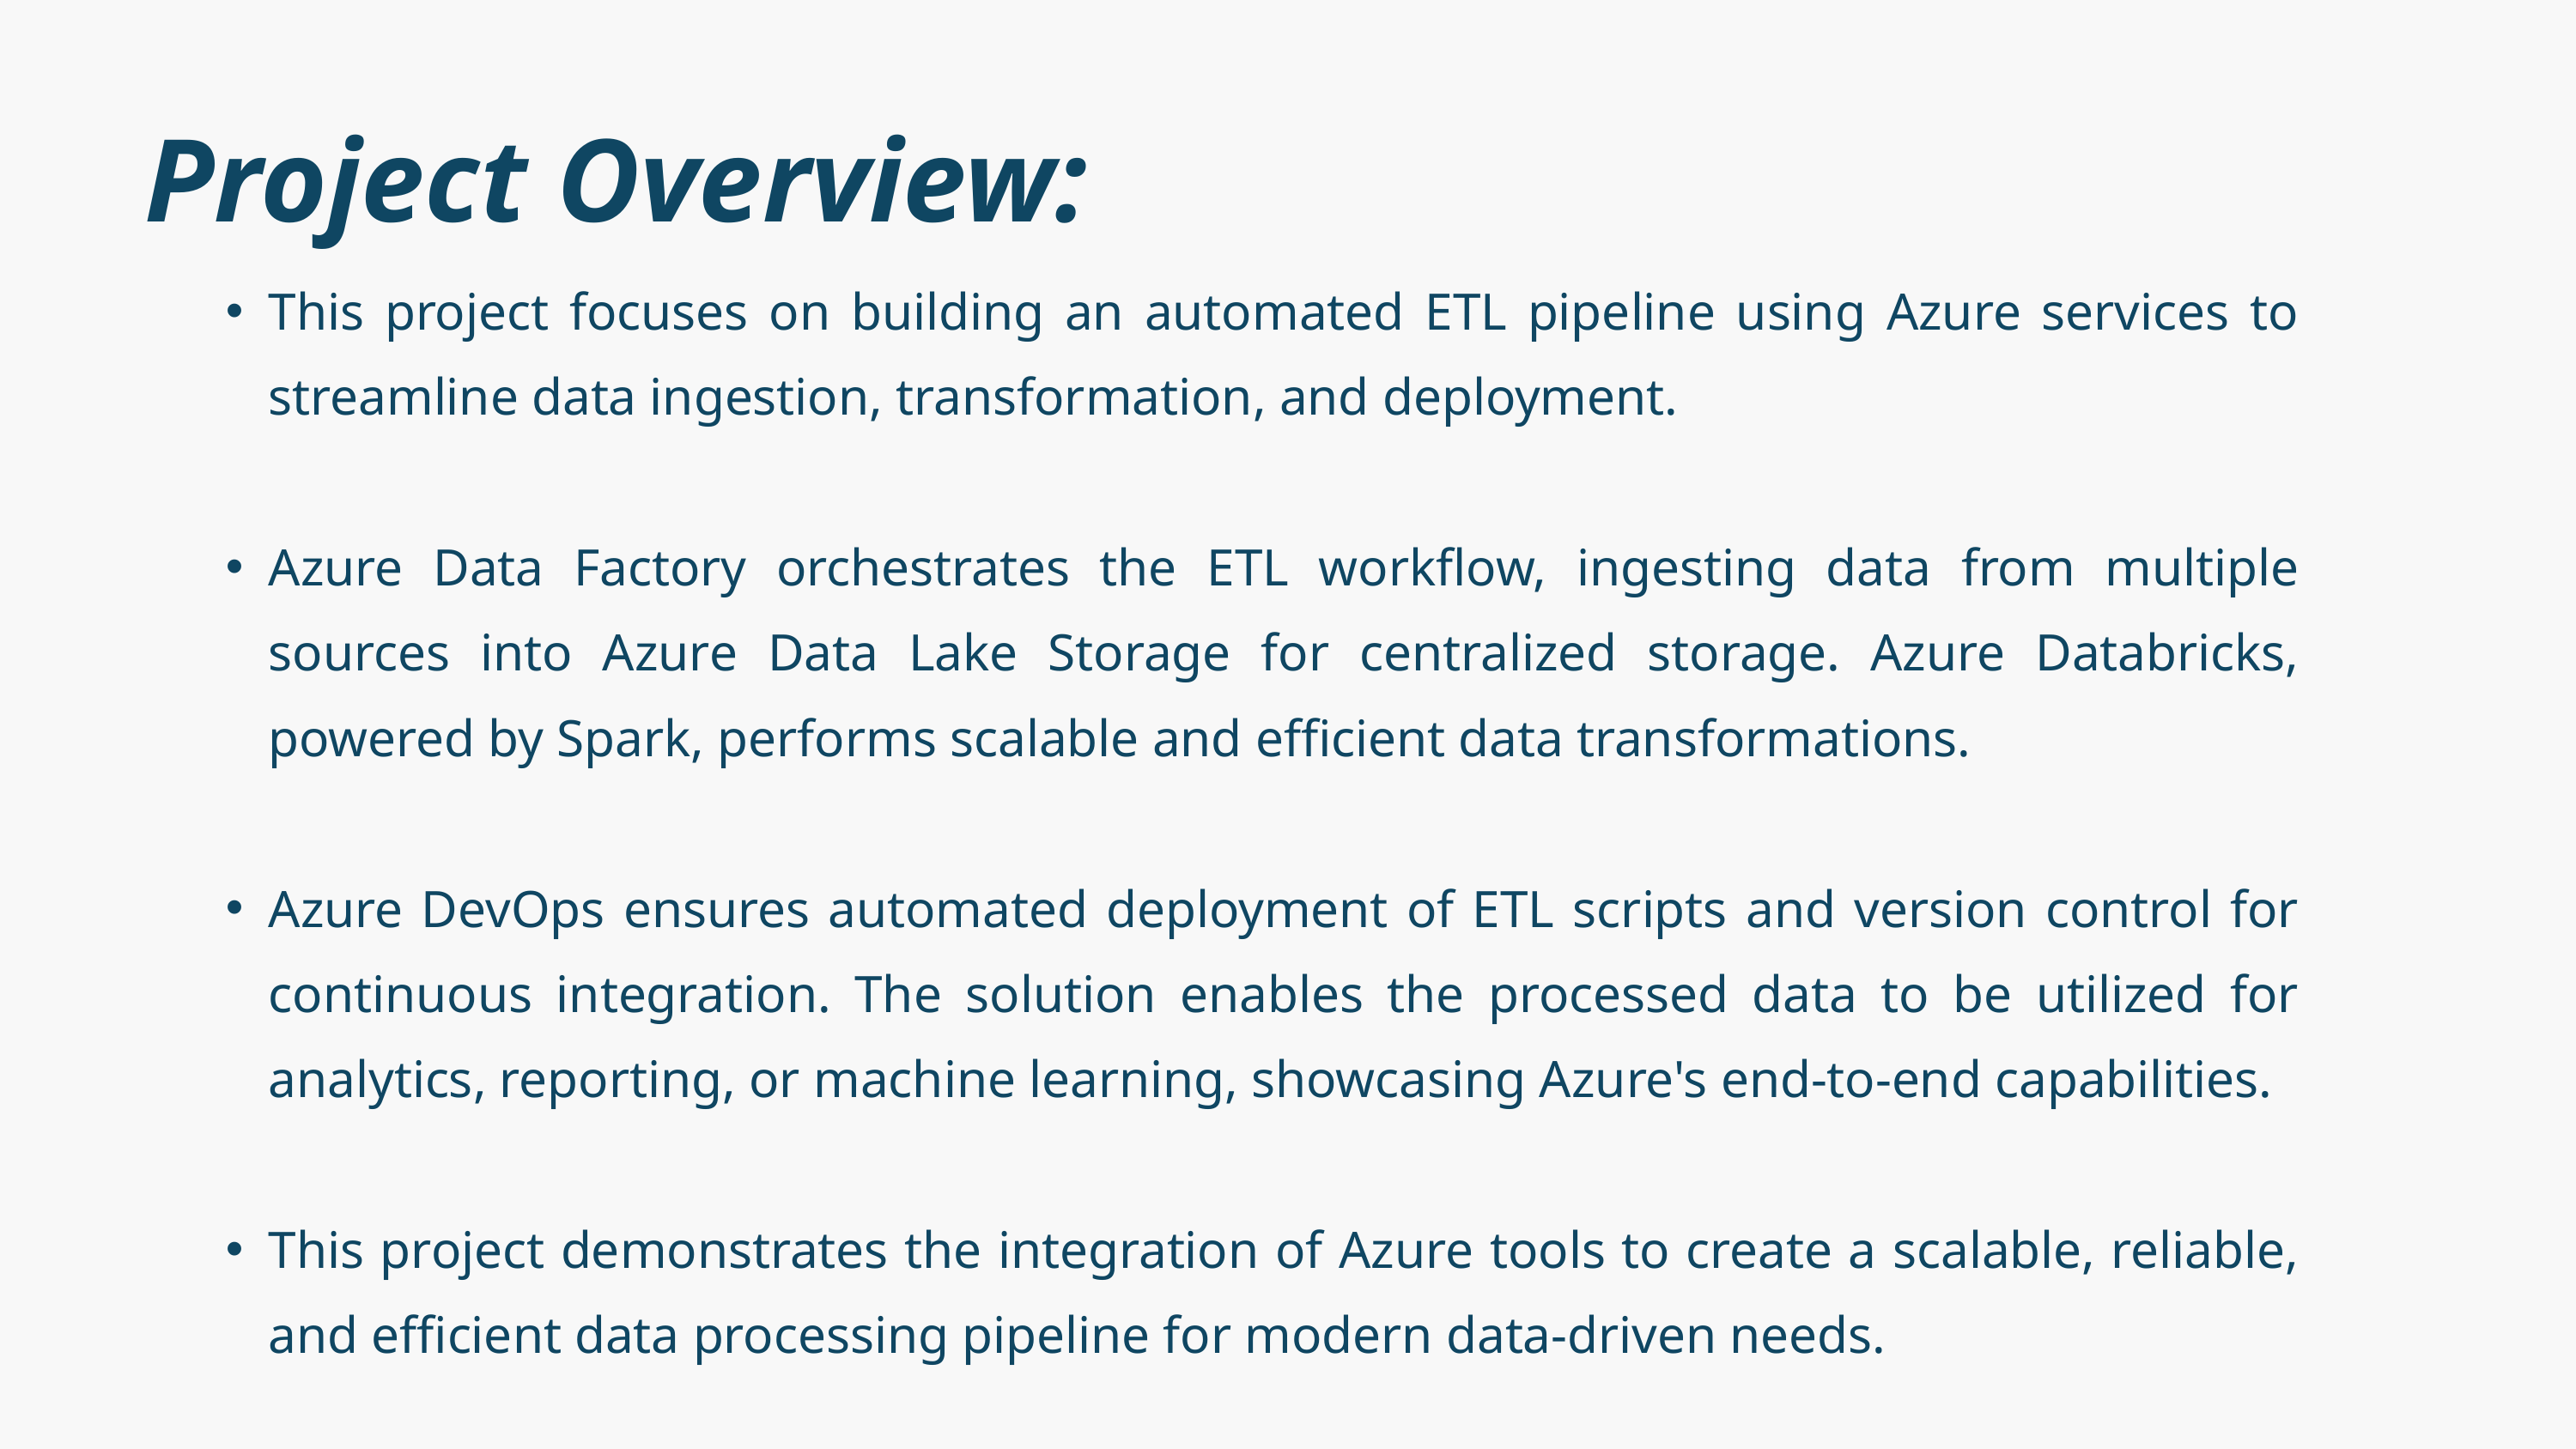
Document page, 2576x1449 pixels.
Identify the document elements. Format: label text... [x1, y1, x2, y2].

text_box This project focuses on building an automated ETL pipeline using Azure services to streamline data ingestion, transformation, and deployment. Azure Data Factory orchestrates the ETL workflow, ingesting data from multiple sources into Azure Data Lake Storage for centralized storage. Azure Databricks, powered by Spark, performs scalable and efficient data transformations. Azure DevOps ensures automated deployment of ETL scripts and version control for continuous integration. The solution enables the processed data to be utilized for analytics, reporting, or machine learning, showcasing Azure's end-to-end capabilities. This project demonstrates the integration of Azure tools to create a scalable, reliable, and efficient data processing pipeline for modern data-driven needs. [183, 254, 2302, 1364]
text_box Project Overview: [144, 84, 1279, 246]
